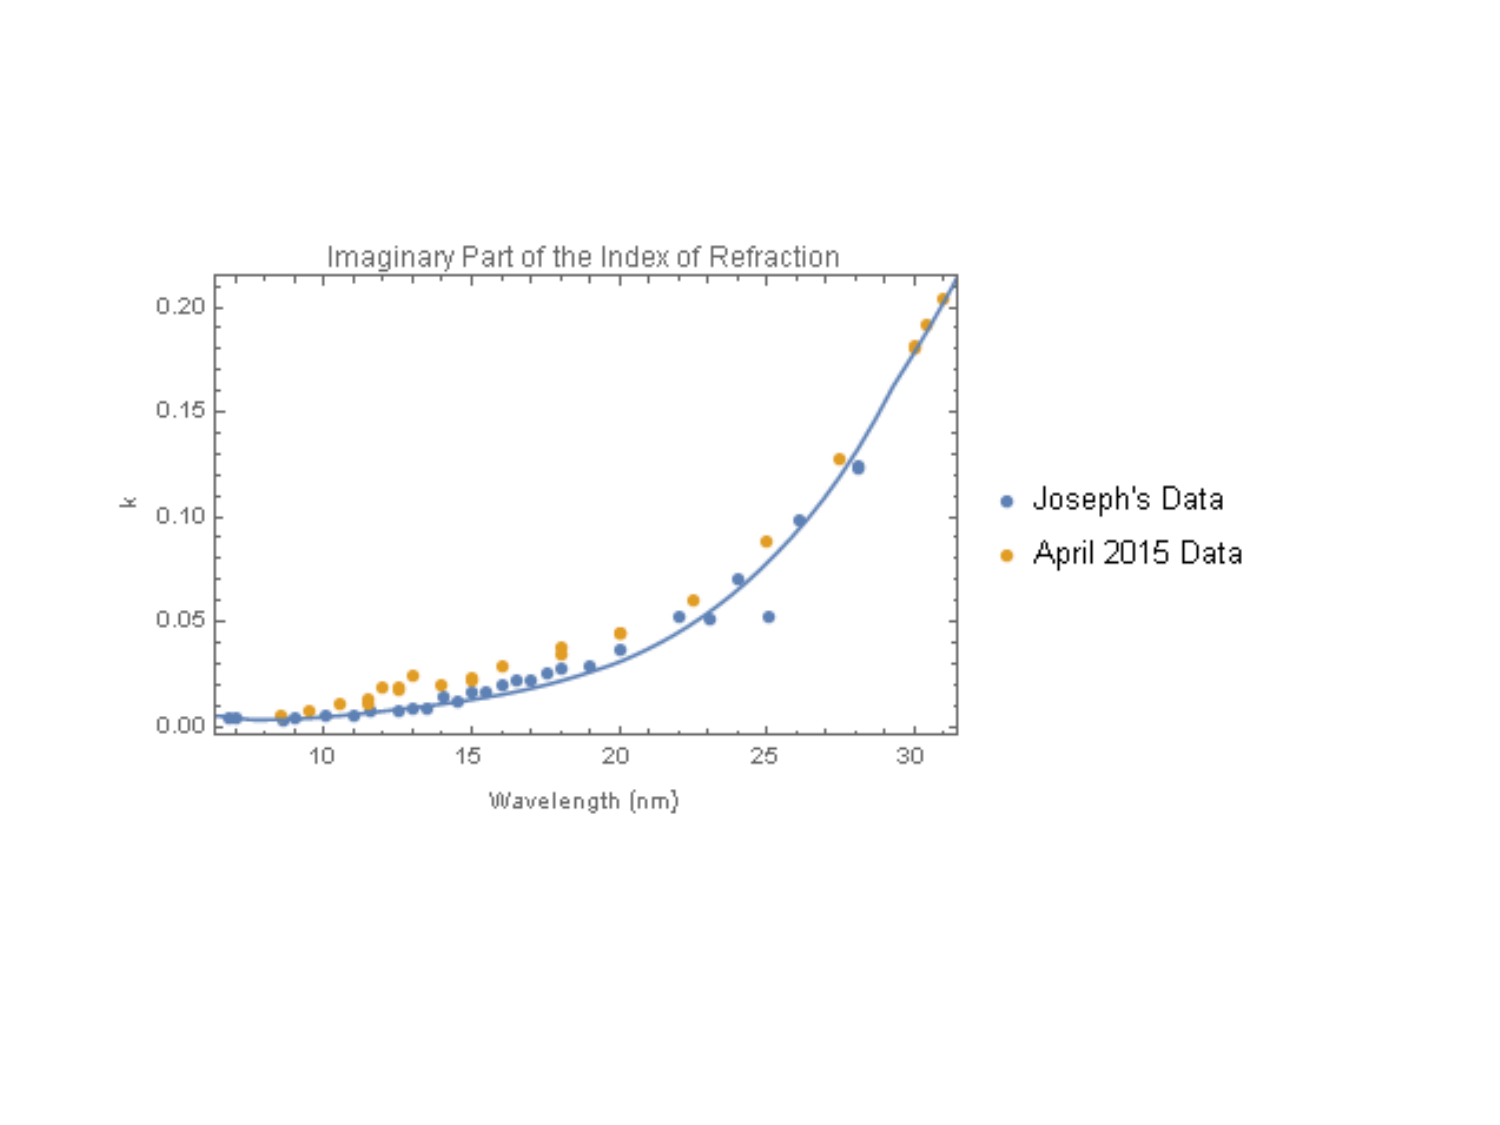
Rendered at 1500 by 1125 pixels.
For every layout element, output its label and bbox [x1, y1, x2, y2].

picture [113, 237, 1256, 822]
